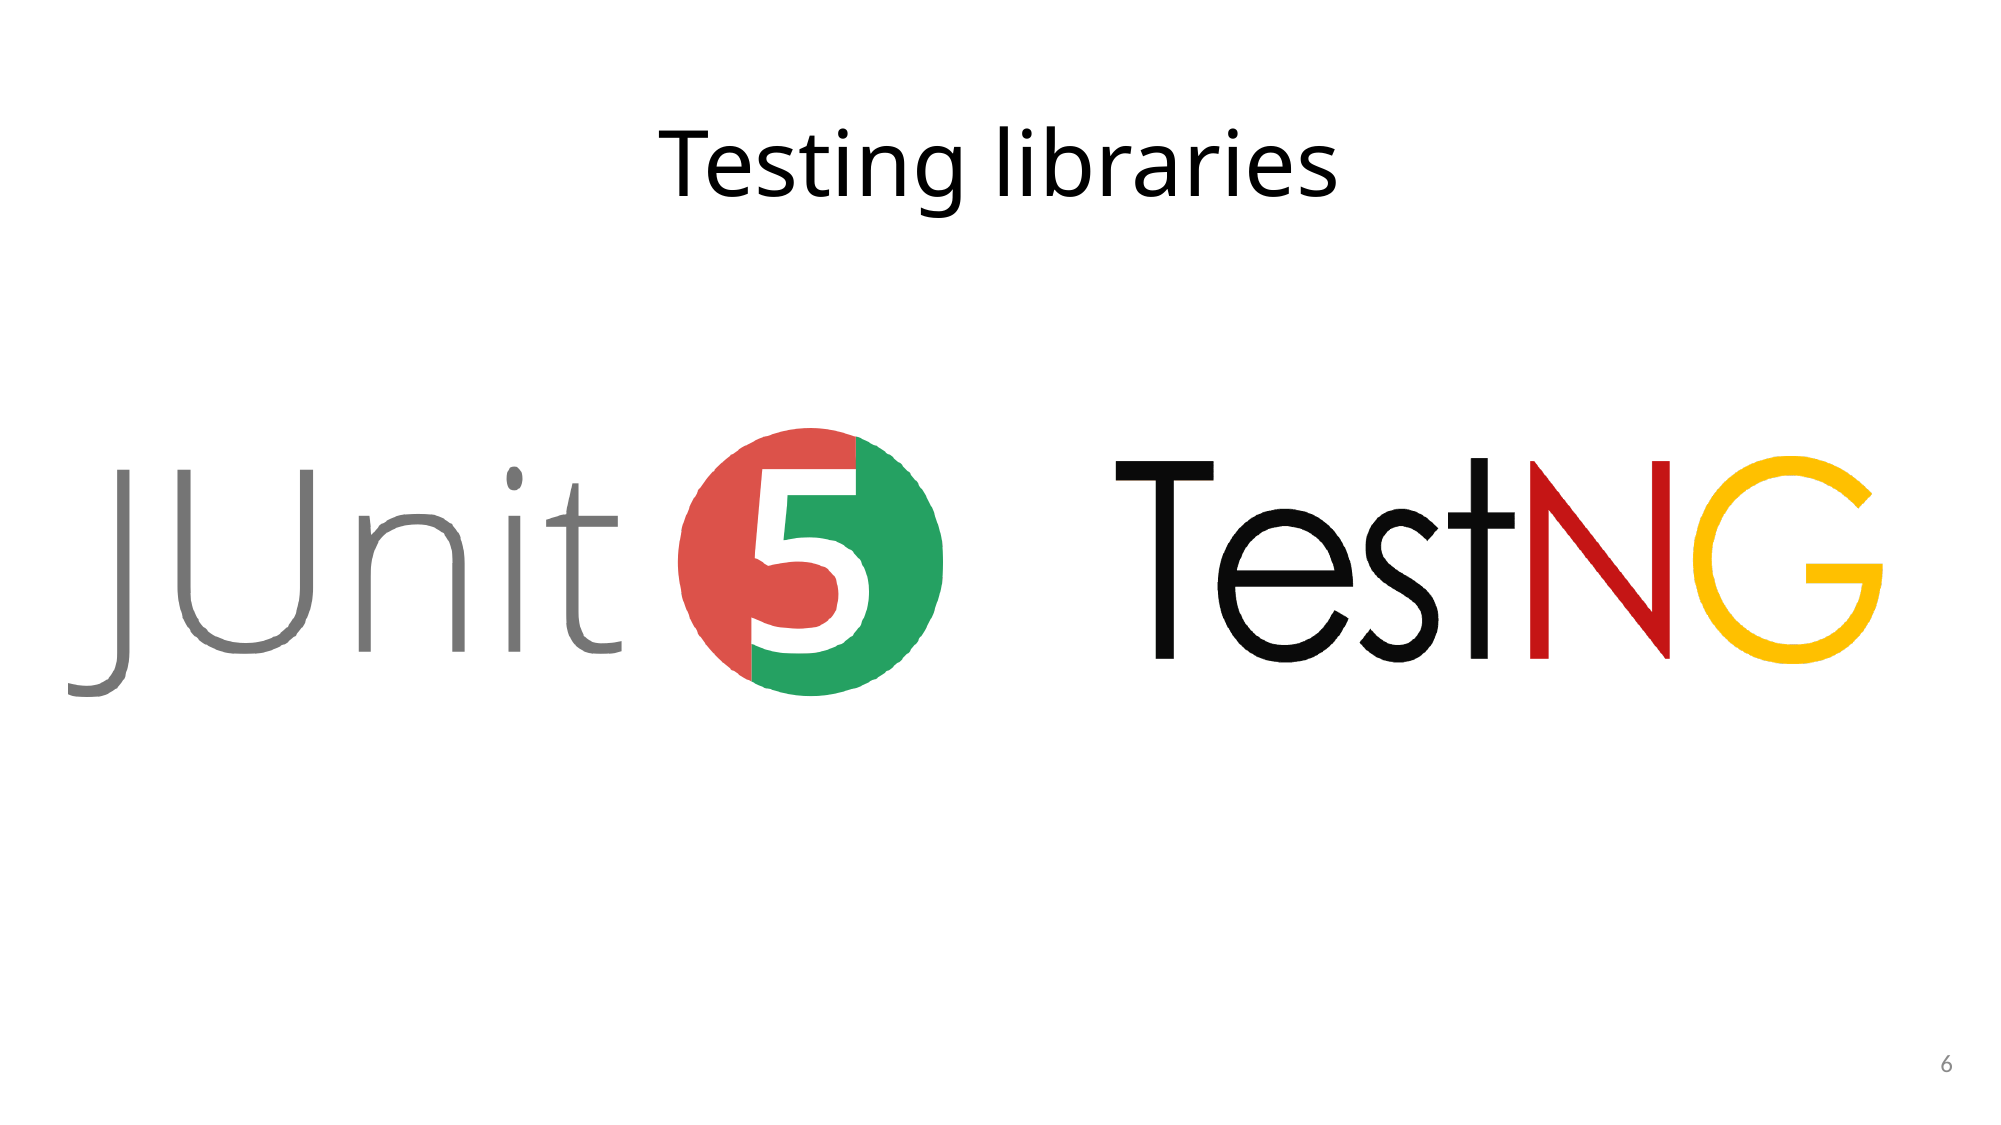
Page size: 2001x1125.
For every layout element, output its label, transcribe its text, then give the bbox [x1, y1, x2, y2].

picture [68, 428, 943, 697]
slide_number 6 [1853, 1019, 1974, 1106]
picture [1056, 288, 1932, 837]
title Testing libraries [68, 97, 1932, 223]
